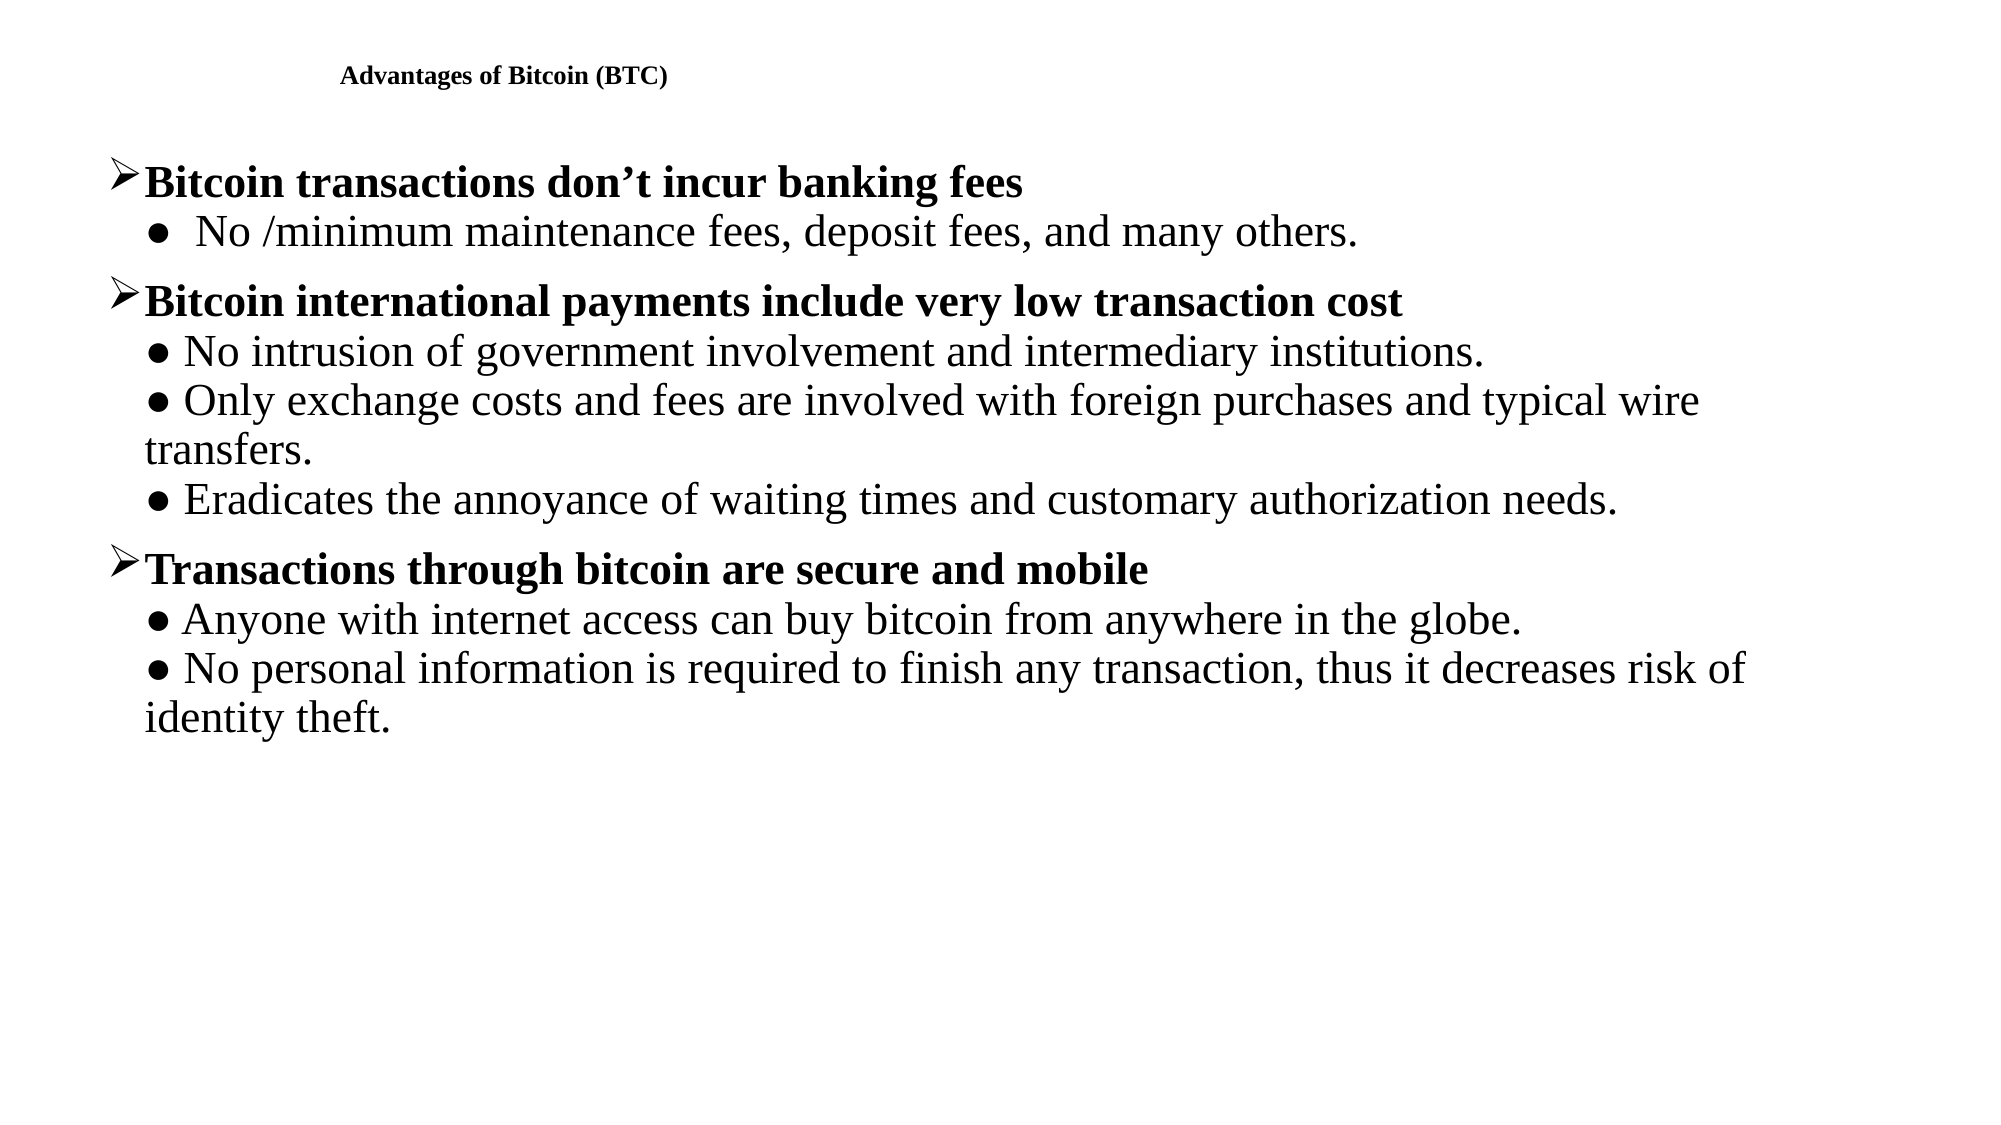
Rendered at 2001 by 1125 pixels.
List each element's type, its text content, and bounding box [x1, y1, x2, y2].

list Bitcoin transactions don’t incur banking fees ● No /minimum maintenance fees, deposit fees, and many others. Bitcoin international payments include very low transaction cost ● No intrusion of government involvement and intermediary institutions. ● Only exchange costs and fees are involved with foreign purchases and typical wire transfers. ● Eradicates the annoyance of waiting times and customary authorization needs. Transactions through bitcoin are secure and mobile ● Anyone with internet access can buy bitcoin from anywhere in the globe. ● No personal information is required to finish any transaction, thus it decreases risk of identity theft. [92, 149, 1845, 1088]
title Advantages of Bitcoin (BTC) [324, 24, 1675, 130]
